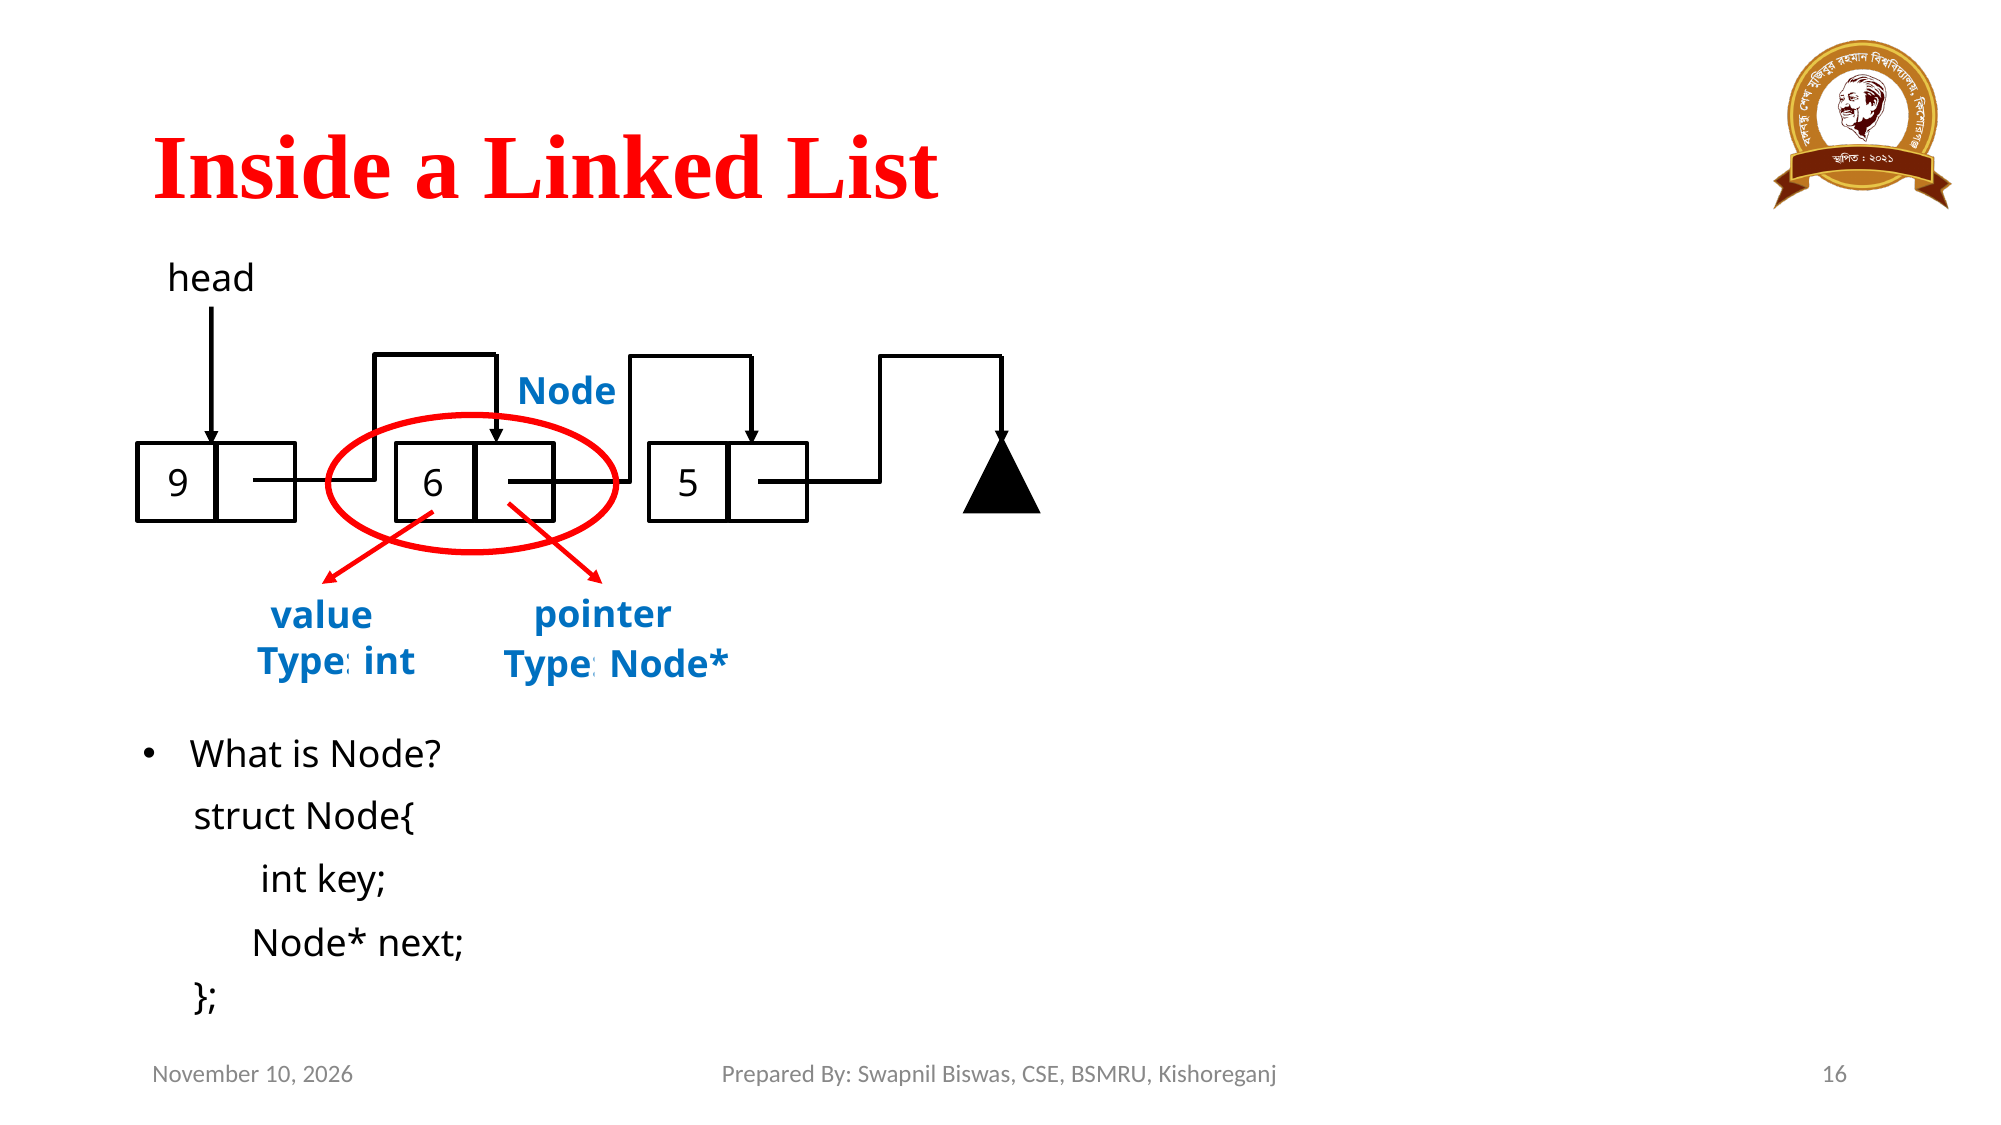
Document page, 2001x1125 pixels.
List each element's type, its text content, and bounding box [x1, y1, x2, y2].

slide_number 16 [1412, 1042, 1863, 1103]
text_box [321, 512, 434, 585]
text_box [215, 441, 297, 523]
text_box [960, 441, 1043, 516]
text_box Type: ? [242, 629, 348, 689]
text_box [252, 354, 497, 481]
title Inside a Linked List [137, 59, 1863, 278]
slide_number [137, 1042, 588, 1103]
text_box int [348, 629, 431, 689]
text_box 9 [152, 451, 204, 512]
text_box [508, 502, 603, 585]
footer Prepared By: Swapnil Biswas, CSE, BSMRU, Kishoreganj [662, 1042, 1338, 1103]
text_box Node* next; [236, 911, 480, 971]
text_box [508, 355, 752, 482]
text_box Node* [594, 632, 745, 693]
picture [1770, 37, 1955, 212]
text_box value [255, 583, 388, 629]
text_box Type: ? [488, 632, 594, 693]
text_box [727, 489, 809, 523]
text_box head [152, 246, 271, 307]
text_box 5 [662, 491, 714, 512]
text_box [727, 484, 809, 489]
text_box What is Node? [128, 722, 457, 783]
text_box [758, 355, 1002, 482]
text_box pointer [518, 582, 687, 632]
text_box [647, 491, 727, 523]
text_box struct Node{ }; [178, 784, 430, 1025]
text_box [135, 441, 215, 523]
text_box int key; [245, 847, 402, 908]
text_box [326, 481, 618, 555]
